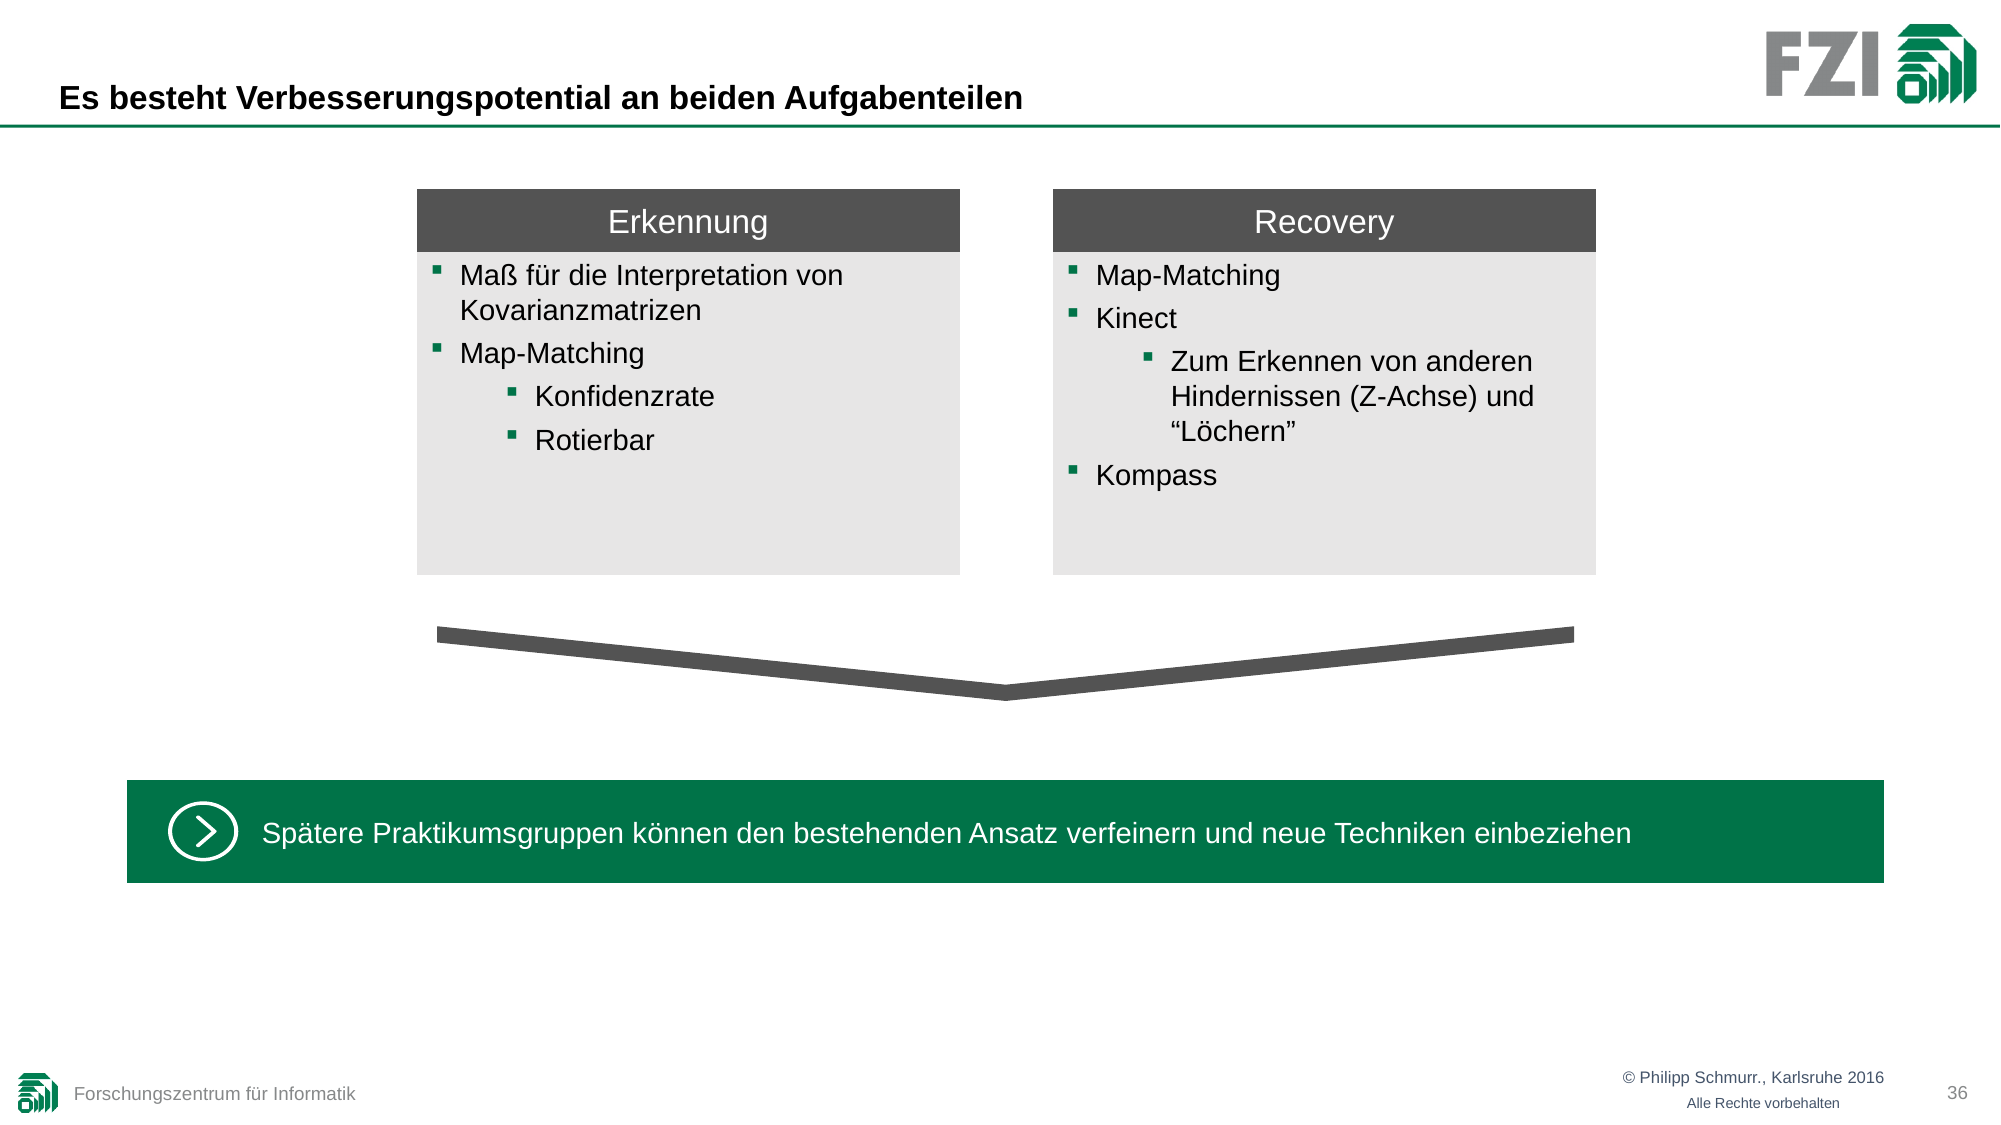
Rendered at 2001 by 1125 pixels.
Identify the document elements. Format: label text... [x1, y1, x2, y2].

picture [16, 1071, 59, 1114]
text_box Recovery [1054, 190, 1595, 251]
text_box [438, 627, 1573, 700]
picture [1763, 28, 1882, 98]
text_box Map-Matching Kinect Zum Erkennen von anderen Hindernissen (Z-Achse) und “Löchern” Kompass [1054, 251, 1595, 574]
slide_number 35 [1932, 1059, 2000, 1125]
picture [1894, 21, 1979, 106]
title Es besteht Verbesserungspotential an beiden Aufgabenteilen [0, 0, 1646, 125]
text_box Maß für die Interpretation von Kovarianzmatrizen Map-Matching Konfidenzrate Rotierbar [418, 251, 959, 574]
text_box Erkennung [418, 190, 959, 251]
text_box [128, 781, 1883, 882]
